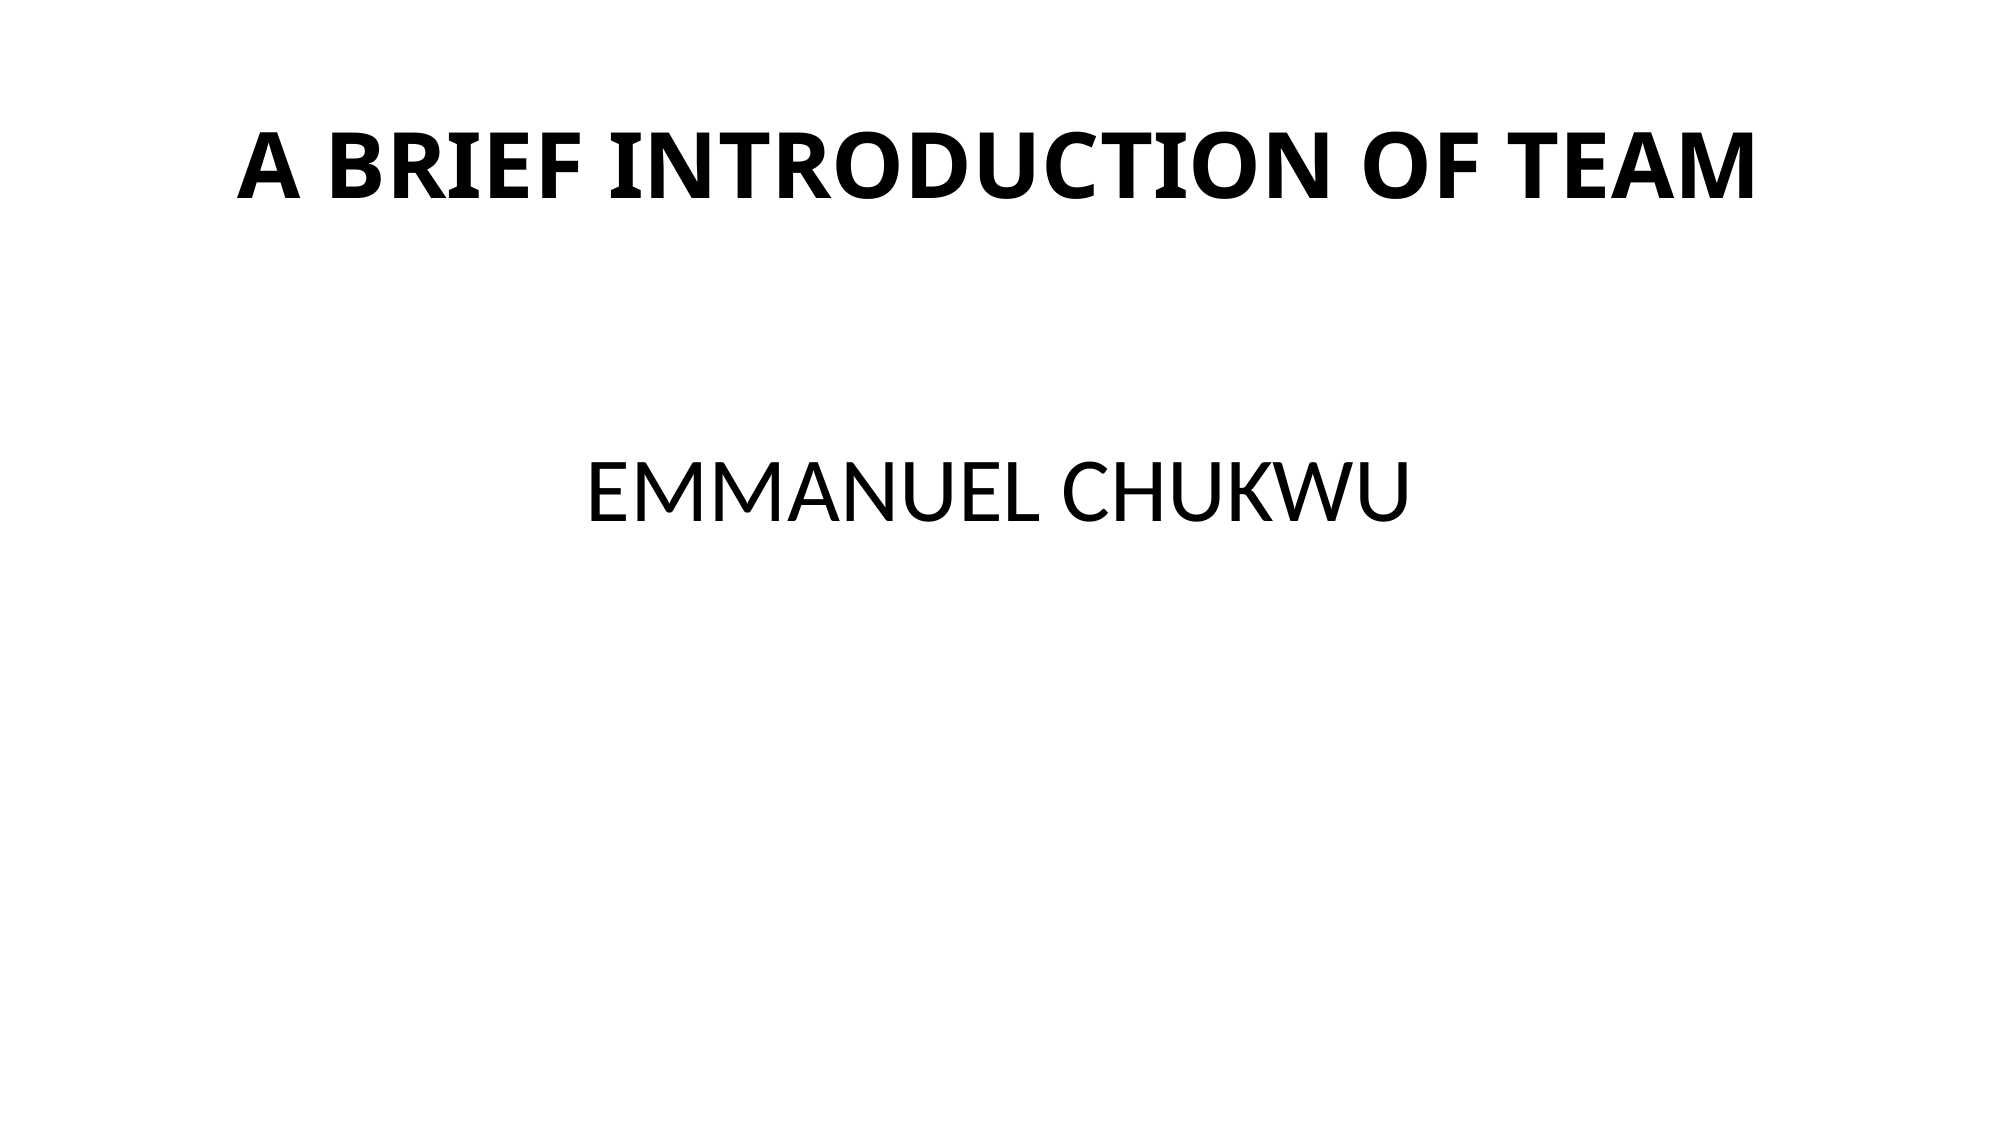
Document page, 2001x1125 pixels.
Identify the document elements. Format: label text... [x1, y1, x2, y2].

list EMMANUEL CHUKWU [137, 434, 1863, 1014]
title A BRIEF INTRODUCTION OF TEAM [137, 59, 1863, 278]
